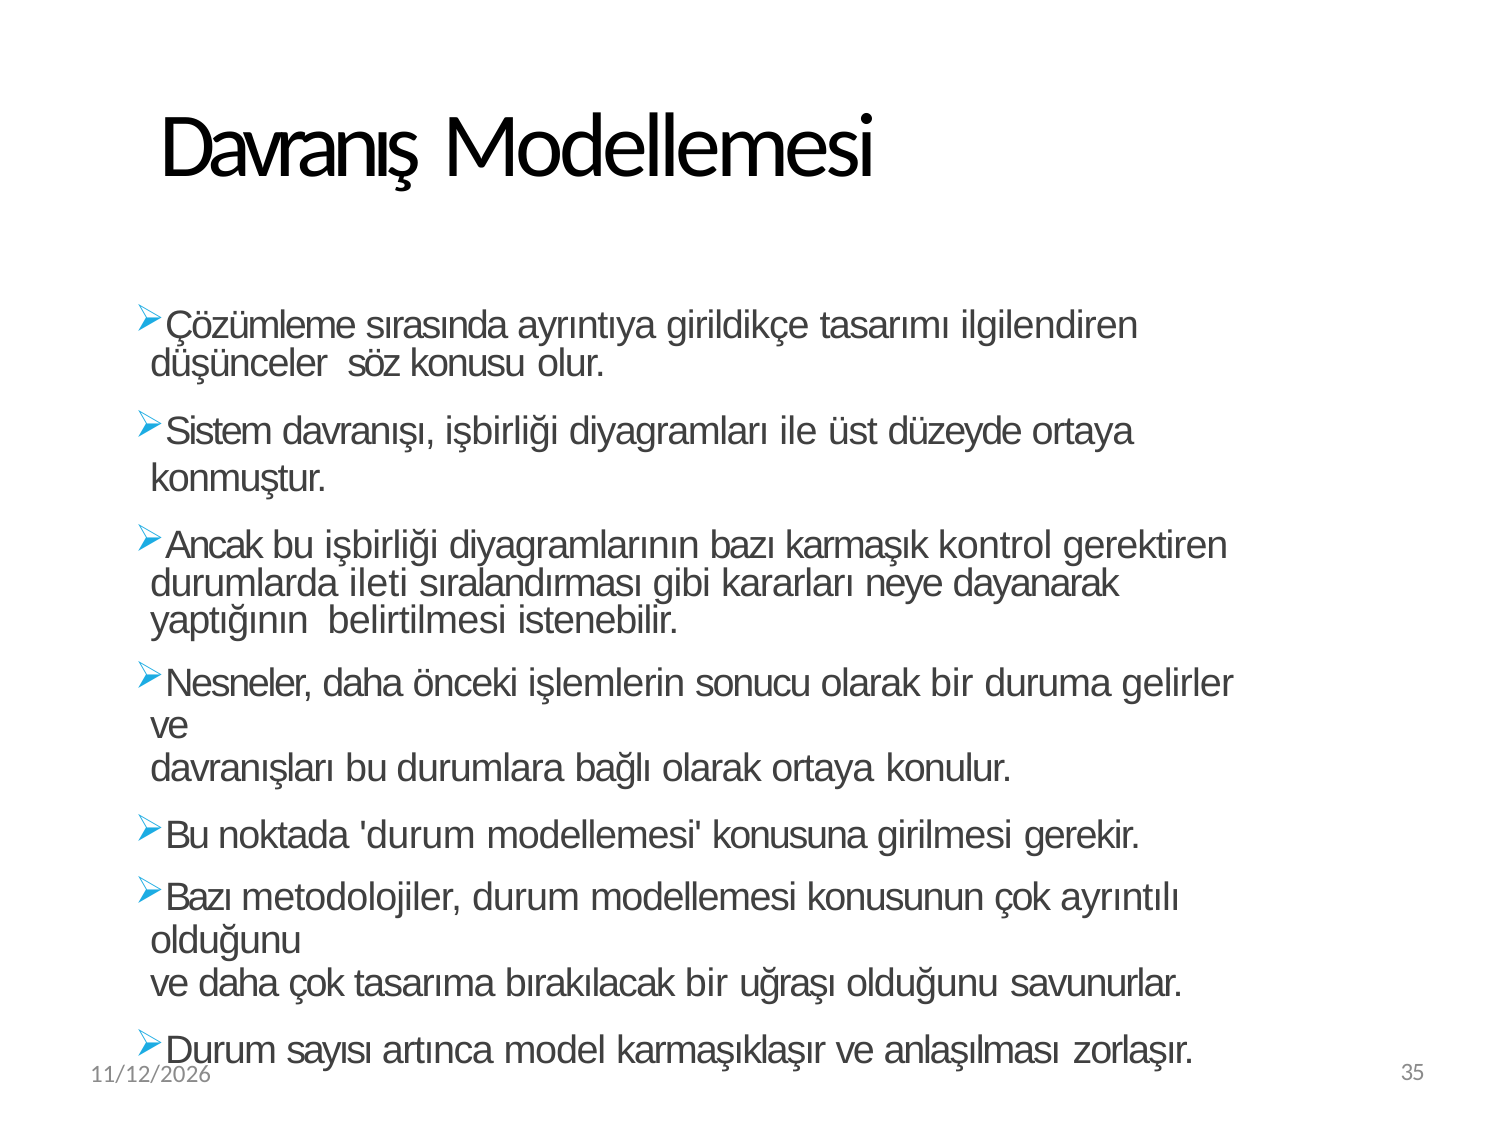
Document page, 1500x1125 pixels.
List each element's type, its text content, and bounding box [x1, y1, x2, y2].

slide_number 35 [1074, 746, 1425, 1125]
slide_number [75, 1042, 425, 1103]
text_box Çözümleme sırasında ayrıntıya girildikçe tasarımı ilgilendiren düşünceler söz konusu olur. Sistem davranışı, işbirliği diyagramları ile üst düzeyde ortaya konmuştur. Ancak bu işbirliği diyagramlarının bazı karmaşık kontrol gerektiren durumlarda ileti sıralandırması gibi kararları neye dayanarak yaptığının belirtilmesi istenebilir. Nesneler, daha önceki işlemlerin sonucu olarak bir duruma gelirler ve davranışları bu durumlara bağlı olarak ortaya konulur. Bu noktada 'durum modellemesi' konusuna girilmesi gerekir. Bazı metodolojiler, durum modellemesi konusunun çok ayrıntılı olduğunu ve daha çok tasarıma bırakılacak bir uğraşı olduğunu savunurlar. Durum sayısı artınca model karmaşıklaşır ve anlaşılması zorlaşır. [132, 297, 1341, 1072]
title Davranış Modellemesi [75, 43, 1425, 234]
